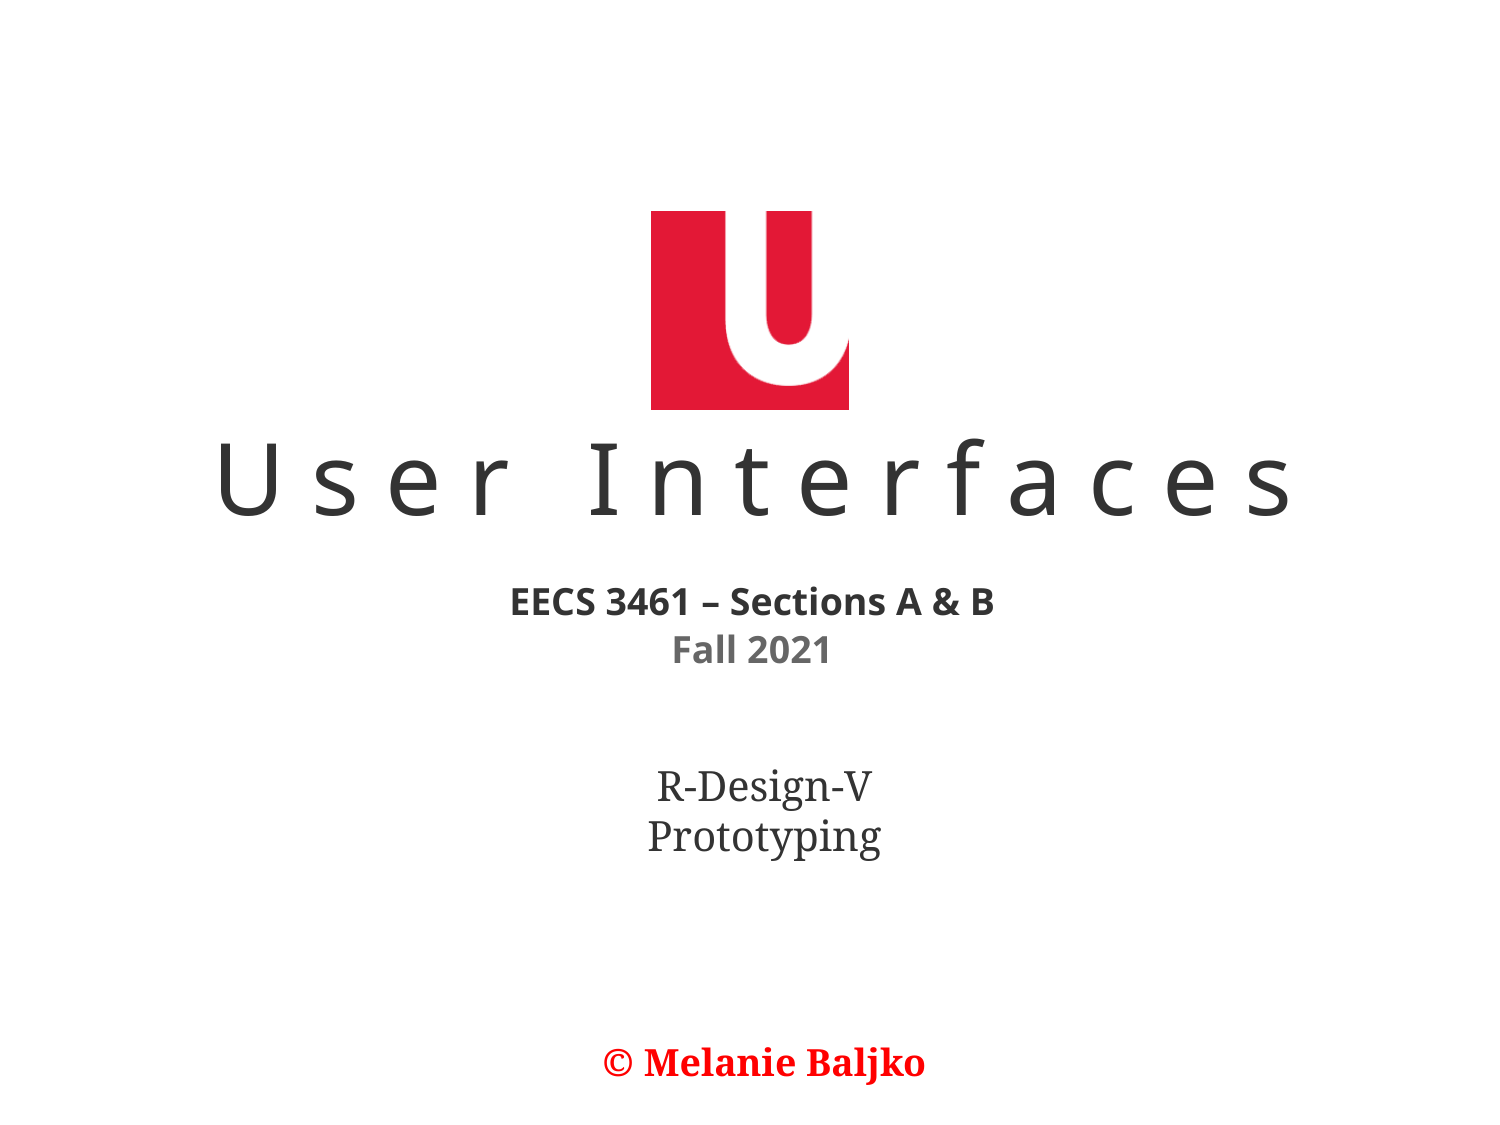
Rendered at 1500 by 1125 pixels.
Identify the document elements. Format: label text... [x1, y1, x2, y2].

list R-Design-V Prototyping [304, 755, 1196, 858]
picture [651, 211, 849, 410]
list © Melanie Baljko [304, 1035, 1196, 1112]
